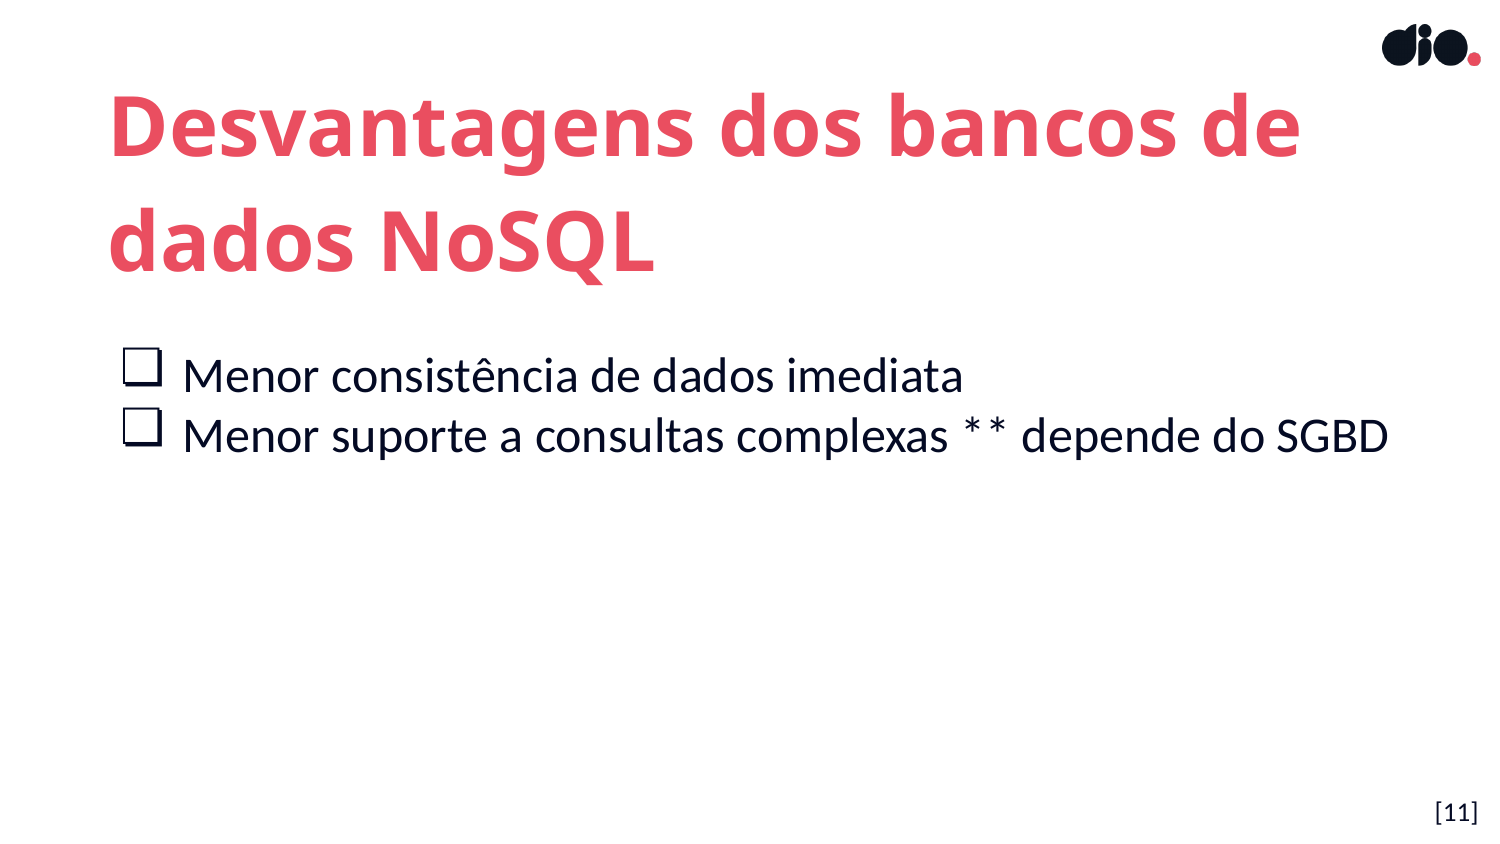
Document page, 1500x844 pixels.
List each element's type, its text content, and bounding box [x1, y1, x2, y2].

picture [1382, 24, 1481, 67]
slide_number [11] [1403, 779, 1494, 844]
text_box Menor consistência de dados imediata Menor suporte a consultas complexas ** depende do SGBD [92, 327, 1408, 478]
text_box Desvantagens dos bancos de dados NoSQL [92, 104, 1408, 243]
